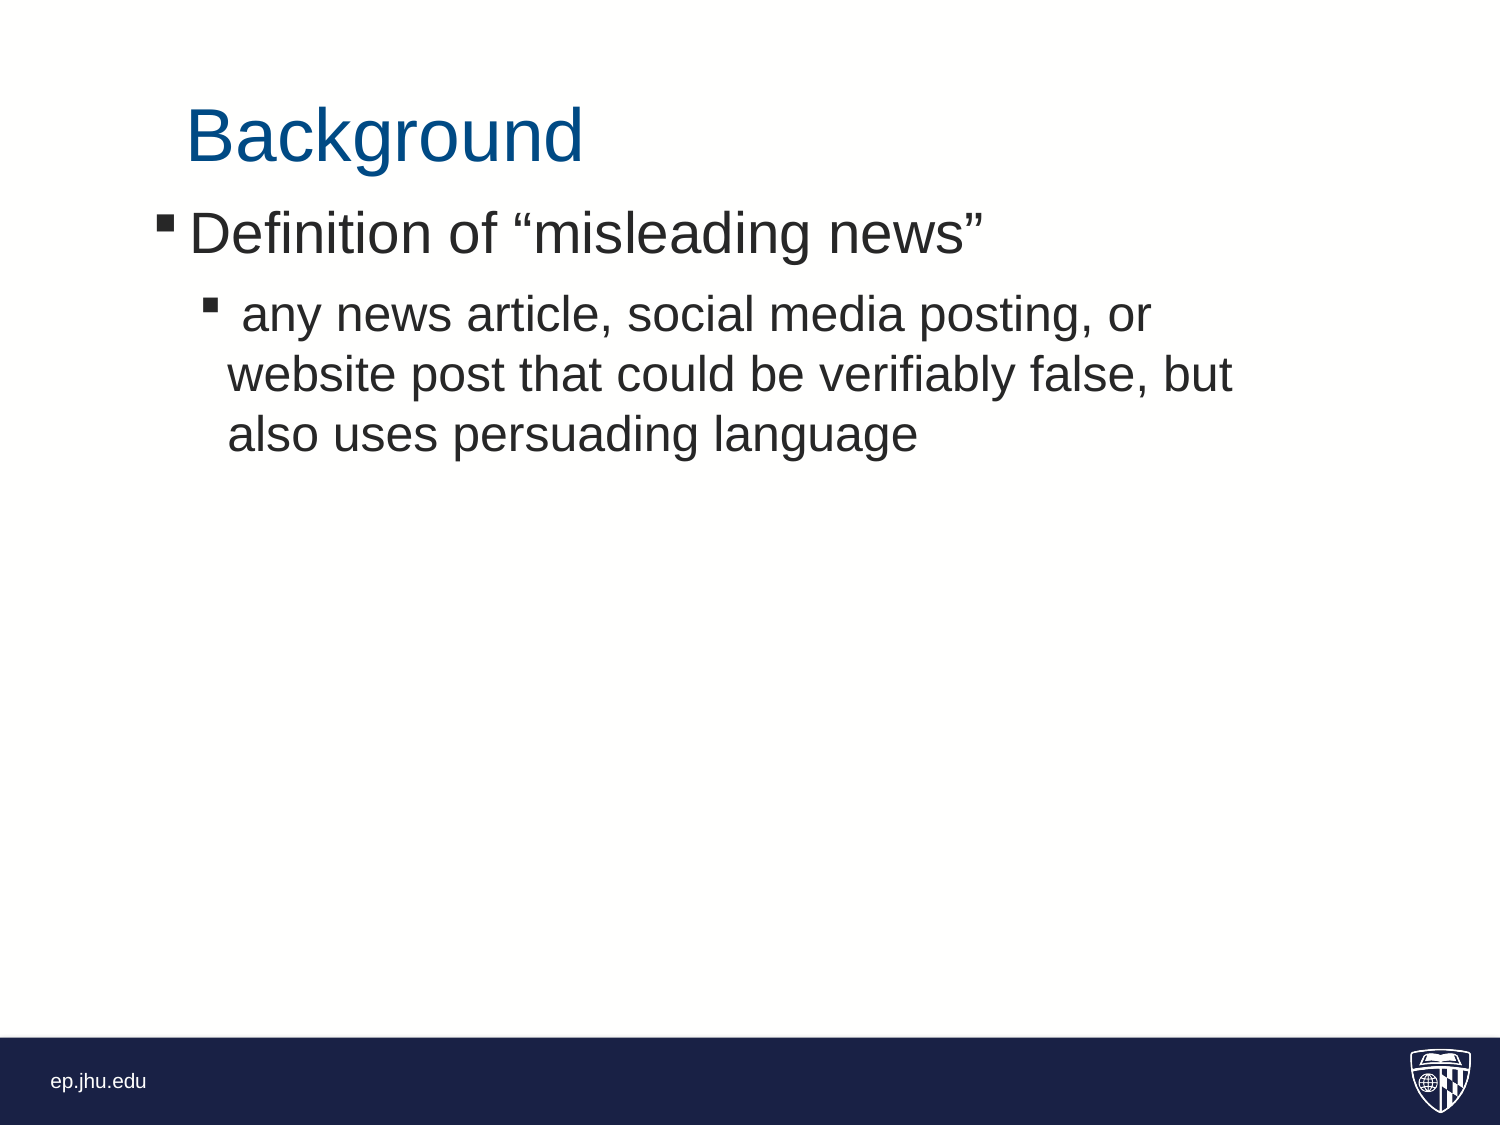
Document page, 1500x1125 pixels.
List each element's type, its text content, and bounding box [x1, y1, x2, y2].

picture [1408, 1047, 1473, 1116]
list Definition of “misleading news” any news article, social media posting, or website post that could be verifiably false, but also uses persuading language [137, 191, 1304, 938]
list Background [170, 79, 1337, 171]
